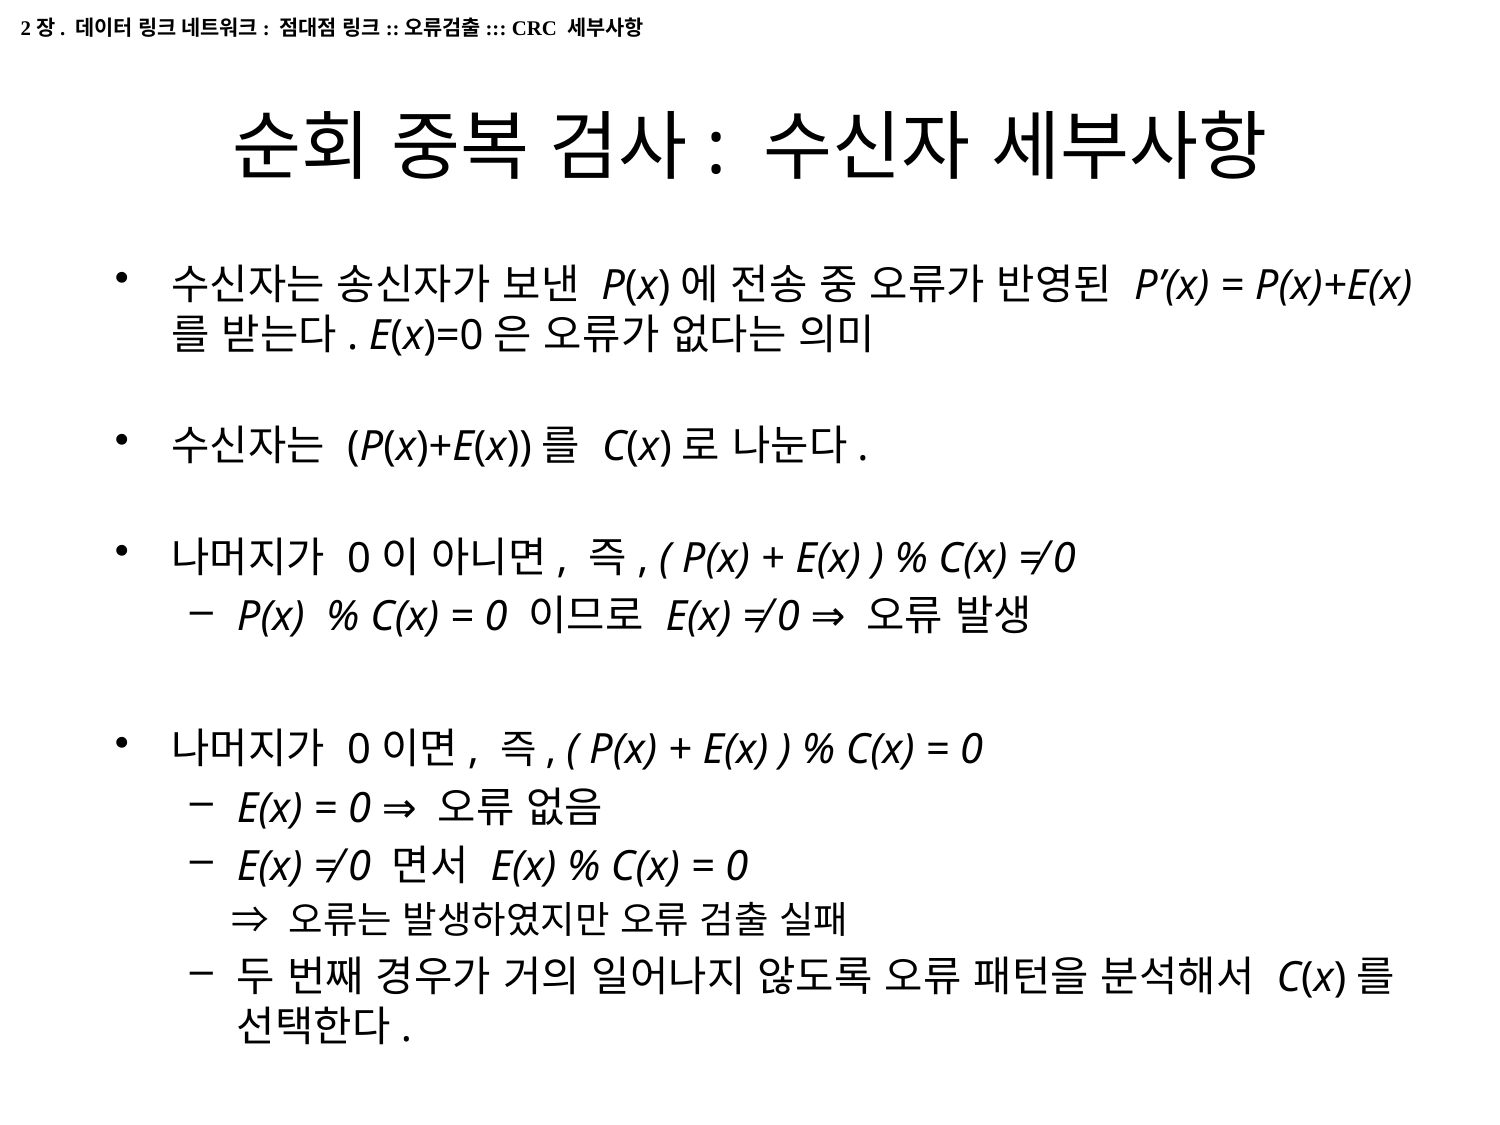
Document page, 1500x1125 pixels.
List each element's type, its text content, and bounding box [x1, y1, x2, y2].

title 순회 중복 검사: 수신자 세부사항 [112, 87, 1388, 201]
list 수신자는 송신자가 보낸 P(x)에 전송 중 오류가 반영된 P’(x) = P(x)+E(x)를 받는다. E(x)=0은 오류가 없다는 의미 수신자는 (P(x)+E(x))를 C(x)로 나눈다. 나머지가 0이 아니면, 즉, ( P(x) + E(x) ) % C(x) ≠ 0 P(x) % C(x) = 0 이므로 E(x) ≠ 0 ⇒ 오류 발생 나머지가 0이면, 즉, ( P(x) + E(x) ) % C(x) = 0 E(x) = 0 ⇒ 오류 없음 E(x) ≠ 0 면서 E(x) % C(x) = 0 ⇒ 오류는 발생하였지만 오류 검출 실패 두 번째 경우가 거의 일어나지 않도록 오류 패턴을 분석해서 C(x)를 선택한다. [99, 249, 1430, 1079]
text_box 2장. 데이터 링크 네트워크: 점대점 링크::오류검출::: CRC 세부사항 [5, 7, 669, 48]
